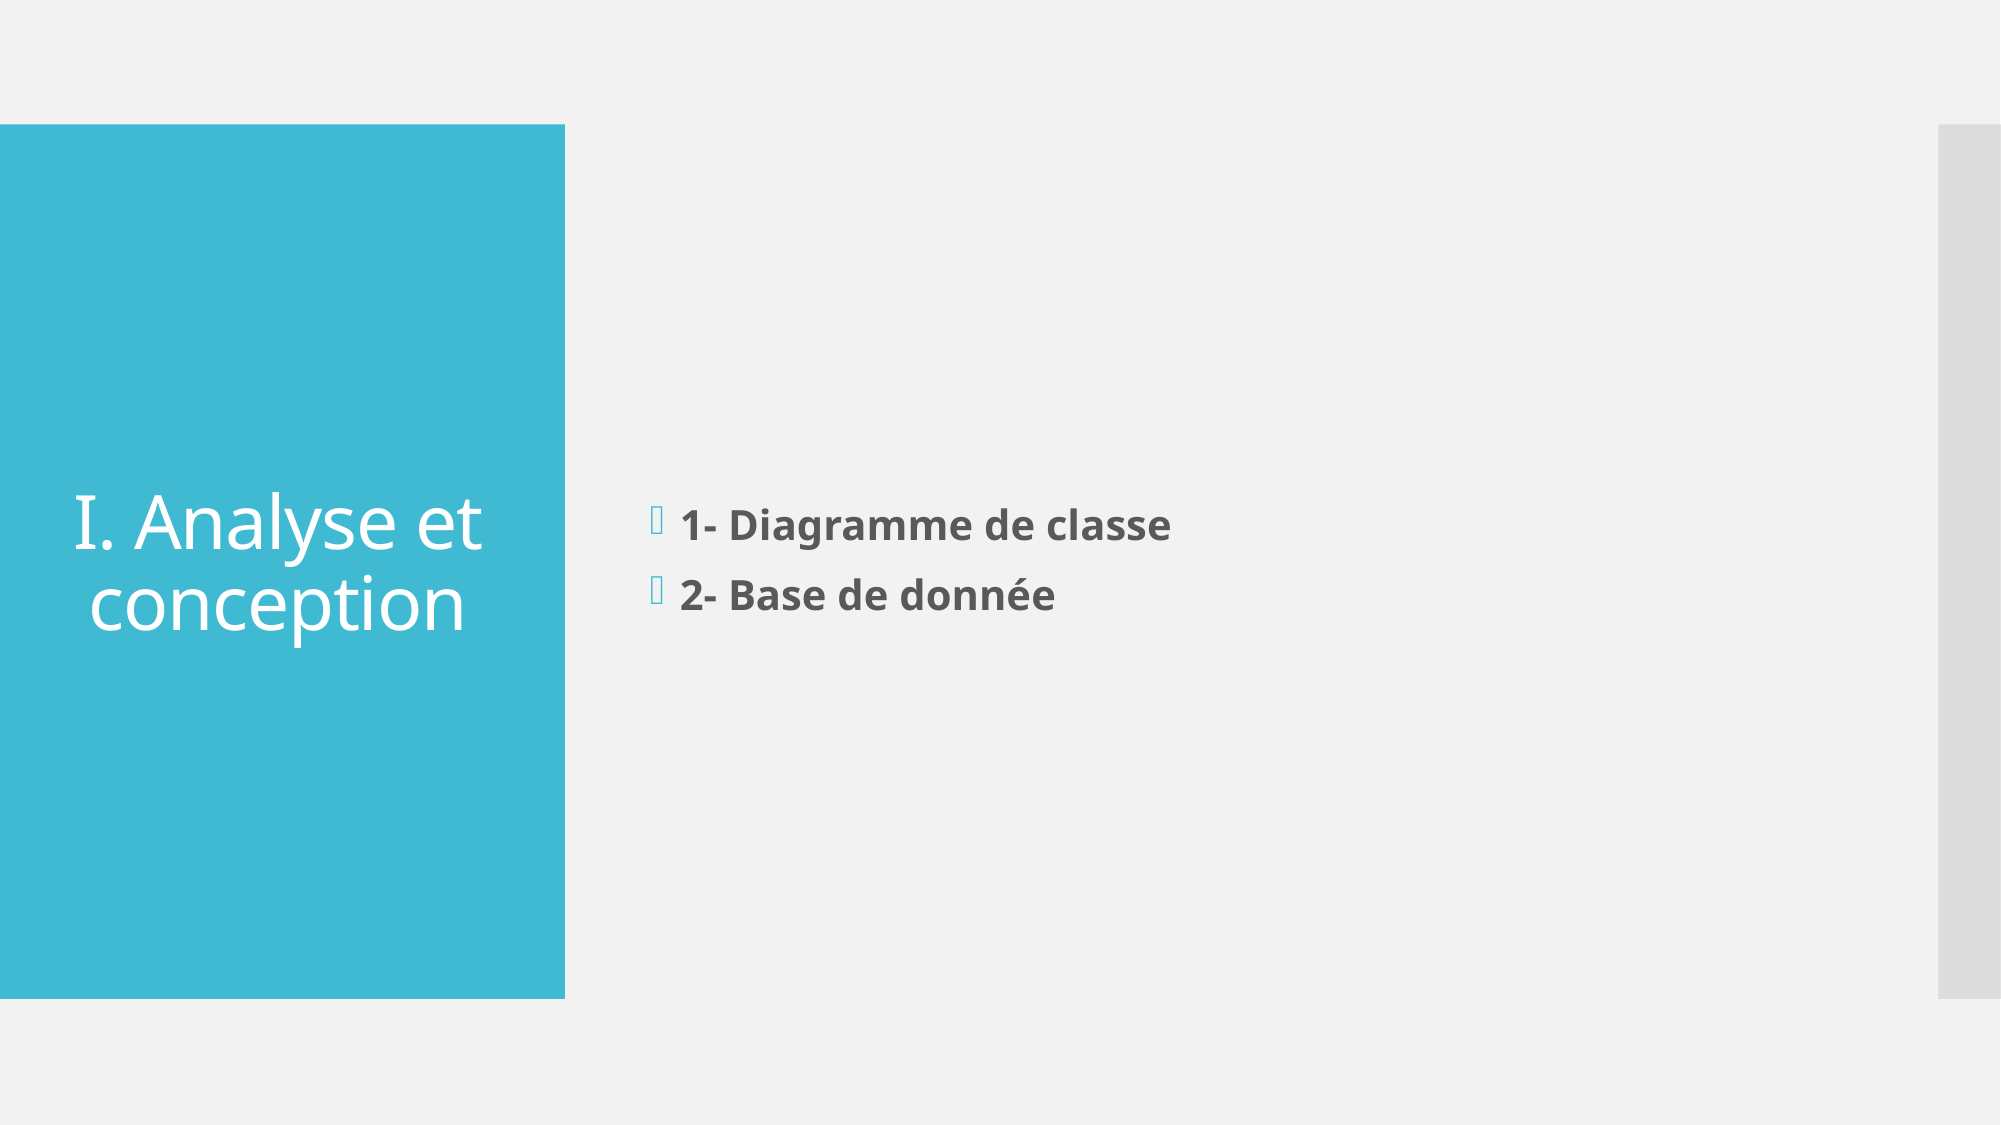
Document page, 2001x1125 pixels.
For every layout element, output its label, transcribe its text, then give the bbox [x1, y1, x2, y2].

title I. Analyse et conception [41, 191, 515, 940]
list 1- Diagramme de classe 2- Base de donnée [634, 141, 1835, 982]
